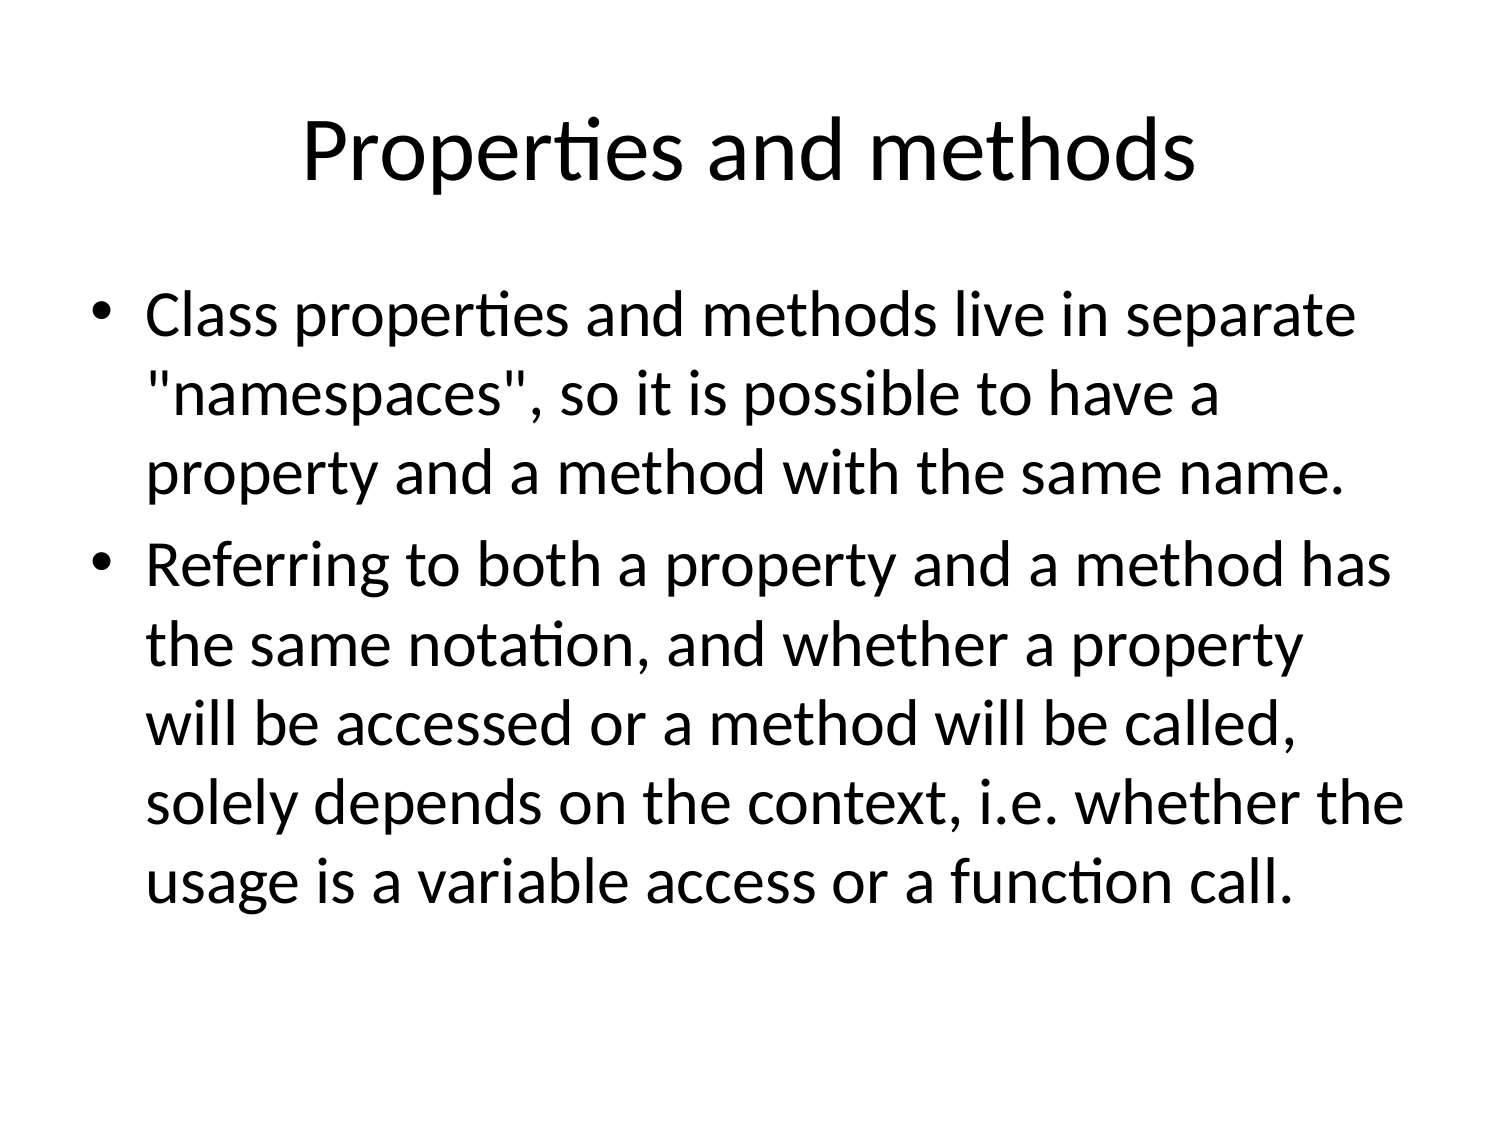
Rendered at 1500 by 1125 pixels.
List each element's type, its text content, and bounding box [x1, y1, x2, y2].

list Class properties and methods live in separate "namespaces", so it is possible to have a property and a method with the same name. Referring to both a property and a method has the same notation, and whether a property will be accessed or a method will be called, solely depends on the context, i.e. whether the usage is a variable access or a function call. [75, 262, 1425, 1005]
title Properties and methods [75, 50, 1425, 238]
